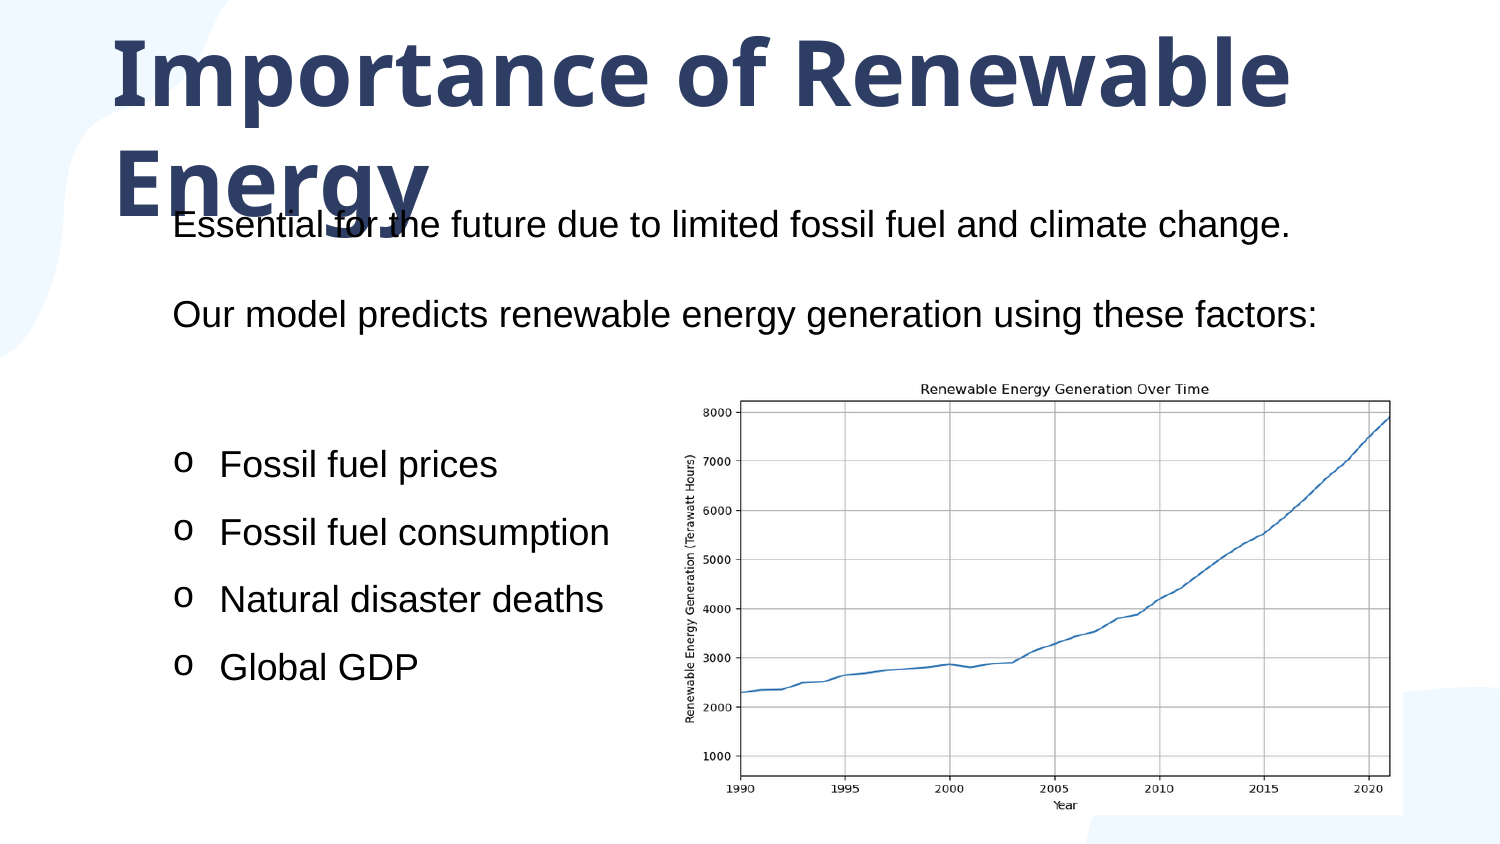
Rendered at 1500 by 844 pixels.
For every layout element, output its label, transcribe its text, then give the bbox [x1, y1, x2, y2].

text_box Fossil fuel prices Fossil fuel consumption Natural disaster deaths Global GDP [157, 410, 644, 748]
title Importance of Renewable Energy [97, 57, 1398, 193]
text_box Essential for the future due to limited fossil fuel and climate change. Our model predicts renewable energy generation using these factors: [157, 192, 1343, 378]
picture [668, 379, 1403, 815]
